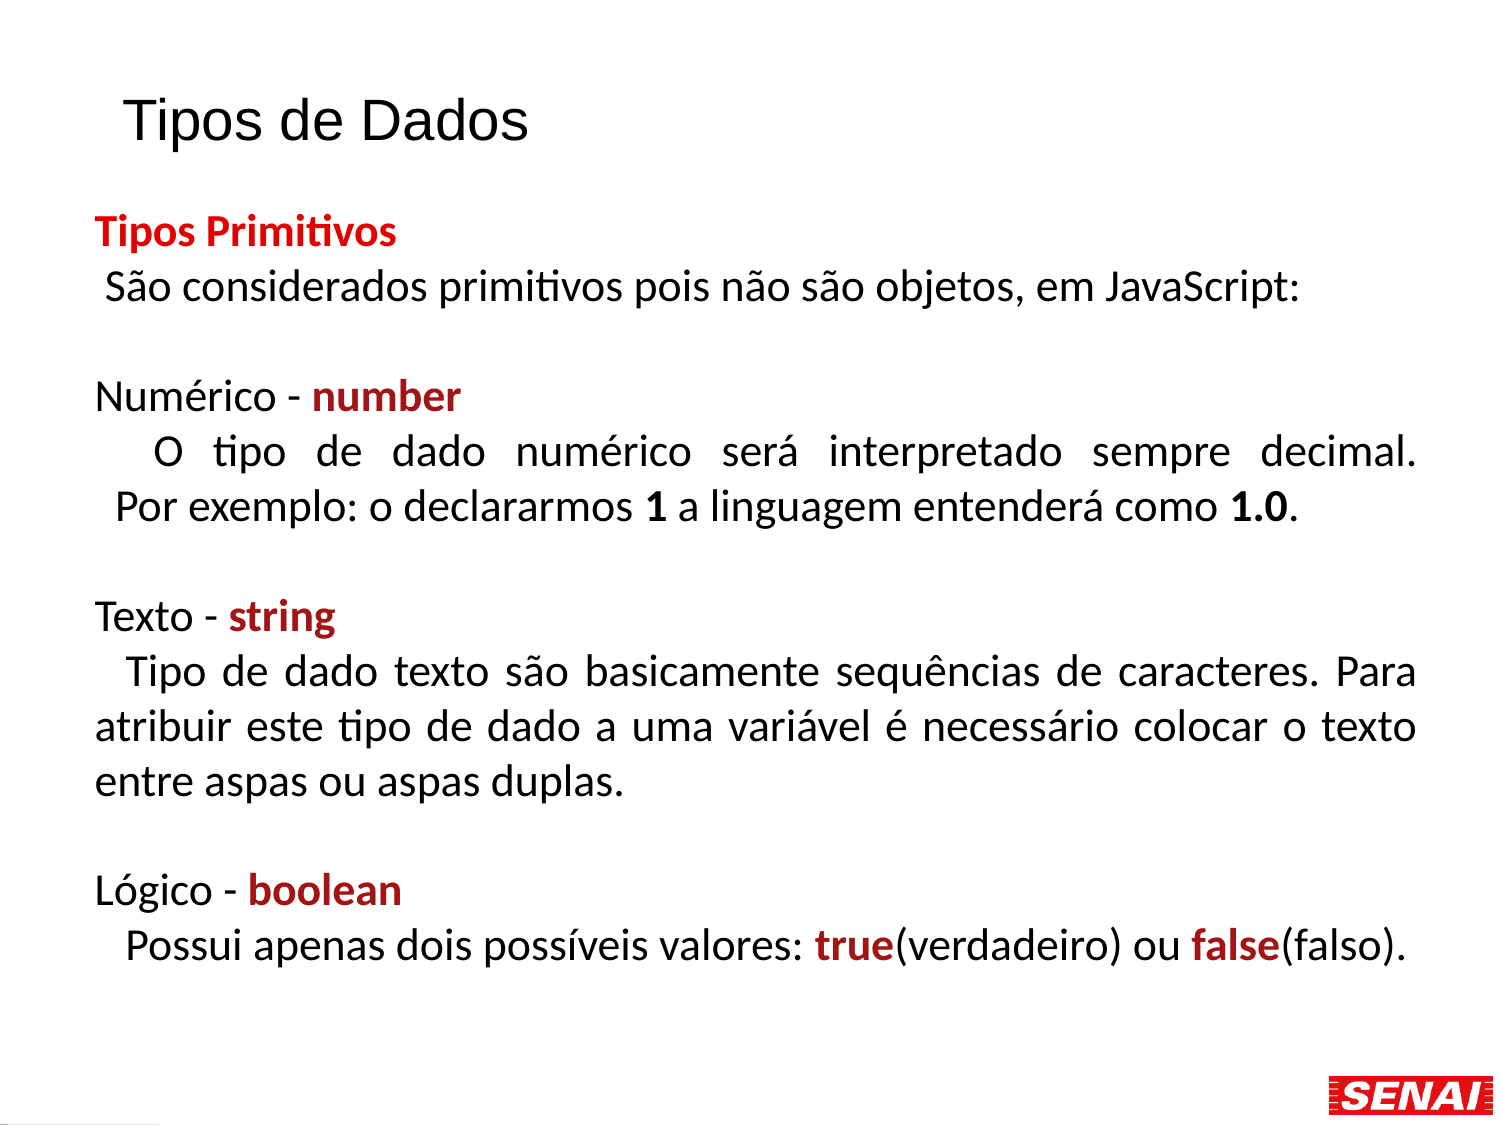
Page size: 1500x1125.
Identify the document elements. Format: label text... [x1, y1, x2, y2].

text_box Tipos Primitivos São considerados primitivos pois não são objetos, em JavaScript: Numérico - number O tipo de dado numérico será interpretado sempre decimal. Por exemplo: o declararmos 1 a linguagem entenderá como 1.0. Texto - string Tipo de dado texto são basicamente sequências de caracteres. Para atribuir este tipo de dado a uma variável é necessário colocar o texto entre aspas ou aspas duplas. Lógico - boolean Possui apenas dois possíveis valores: true(verdadeiro) ou false(falso). [79, 185, 1434, 985]
title Tipos de Dados [107, 26, 1434, 185]
picture [1329, 1076, 1493, 1115]
